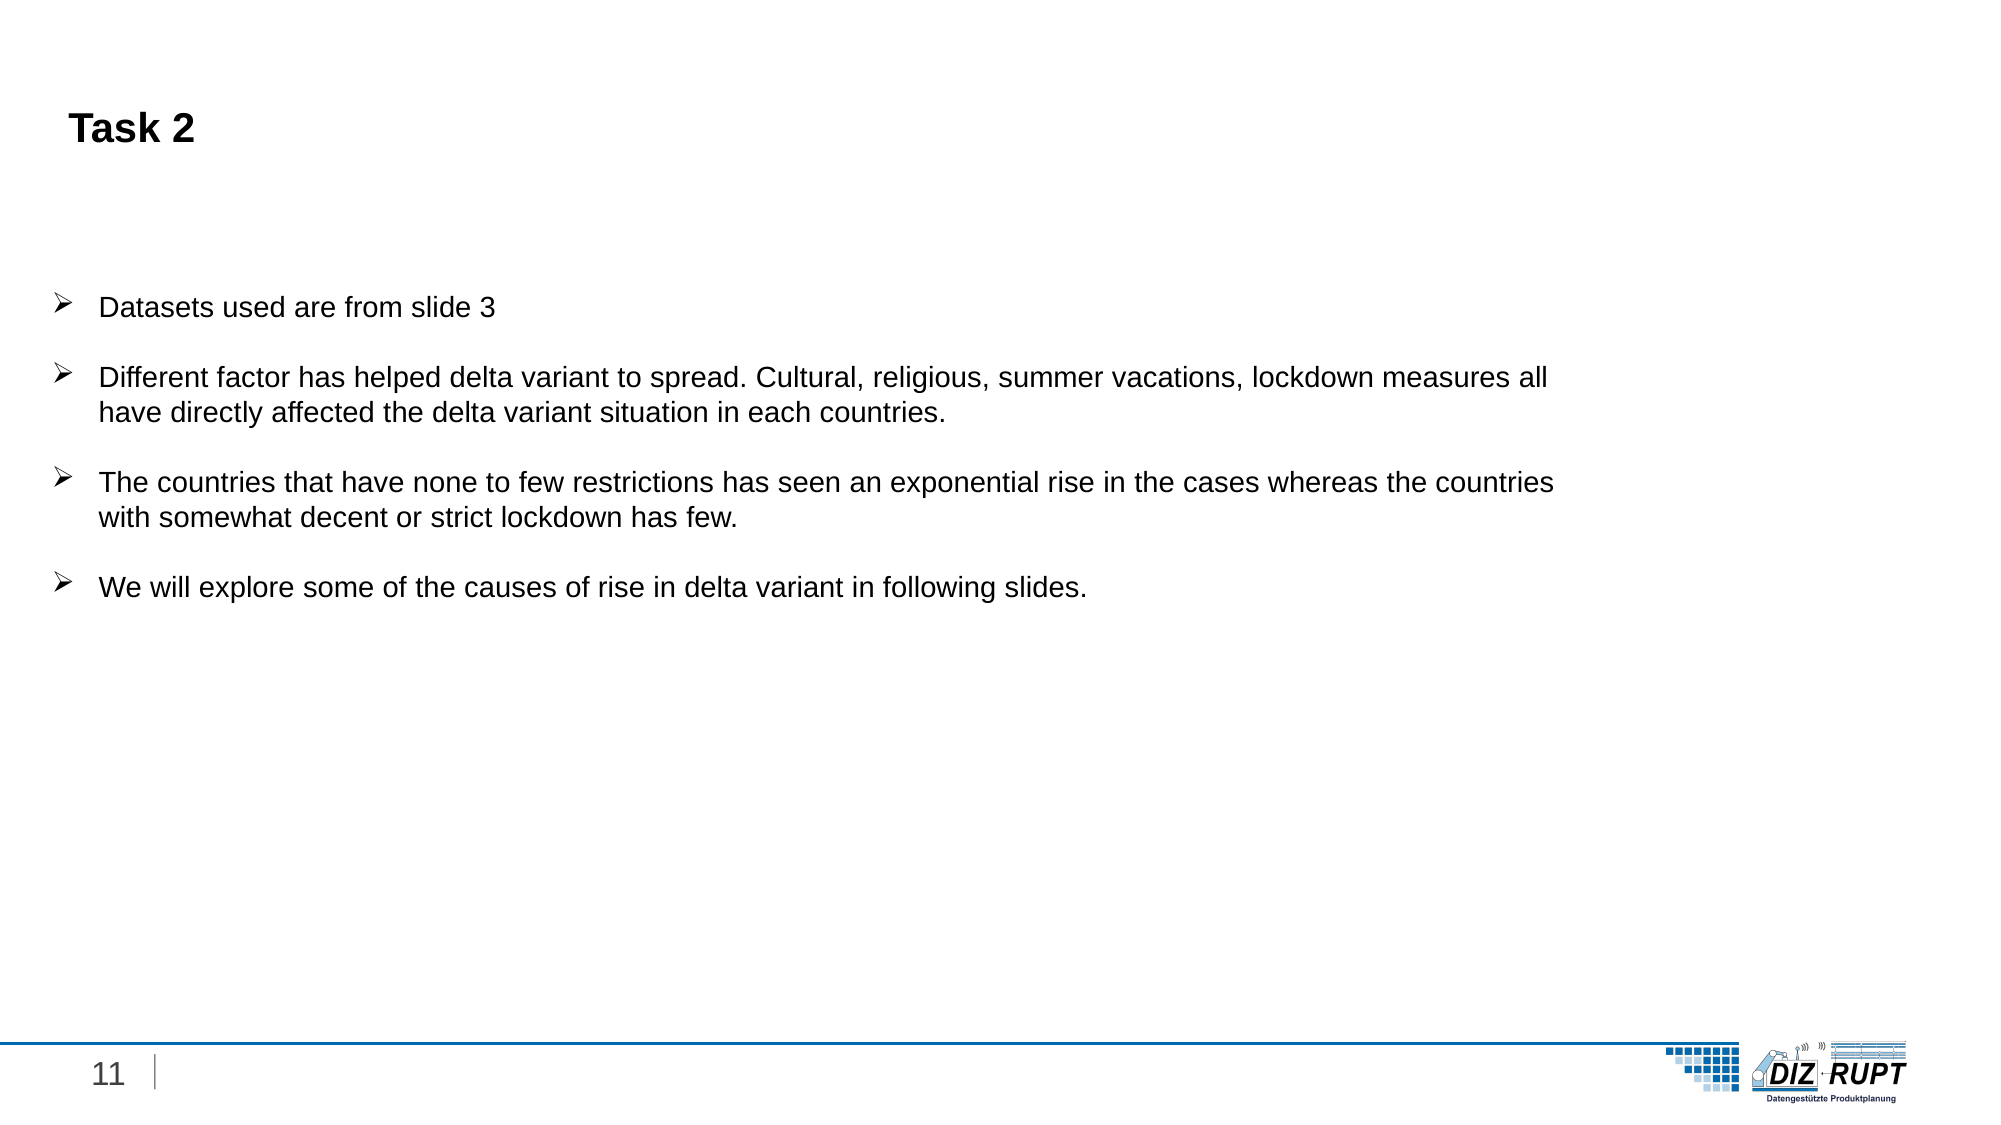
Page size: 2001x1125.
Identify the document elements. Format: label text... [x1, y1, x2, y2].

picture [1666, 1039, 1912, 1104]
text_box Datasets used are from slide 3 Different factor has helped delta variant to spread. Cultural, religious, summer vacations, lockdown measures all have directly affected the delta variant situation in each countries. The countries that have none to few restrictions has seen an exponential rise in the cases whereas the countries with somewhat decent or strict lockdown has few. We will explore some of the causes of rise in delta variant in following slides. [37, 281, 1595, 716]
text_box Task 2 [53, 93, 400, 281]
slide_number 11 [88, 1048, 126, 1096]
